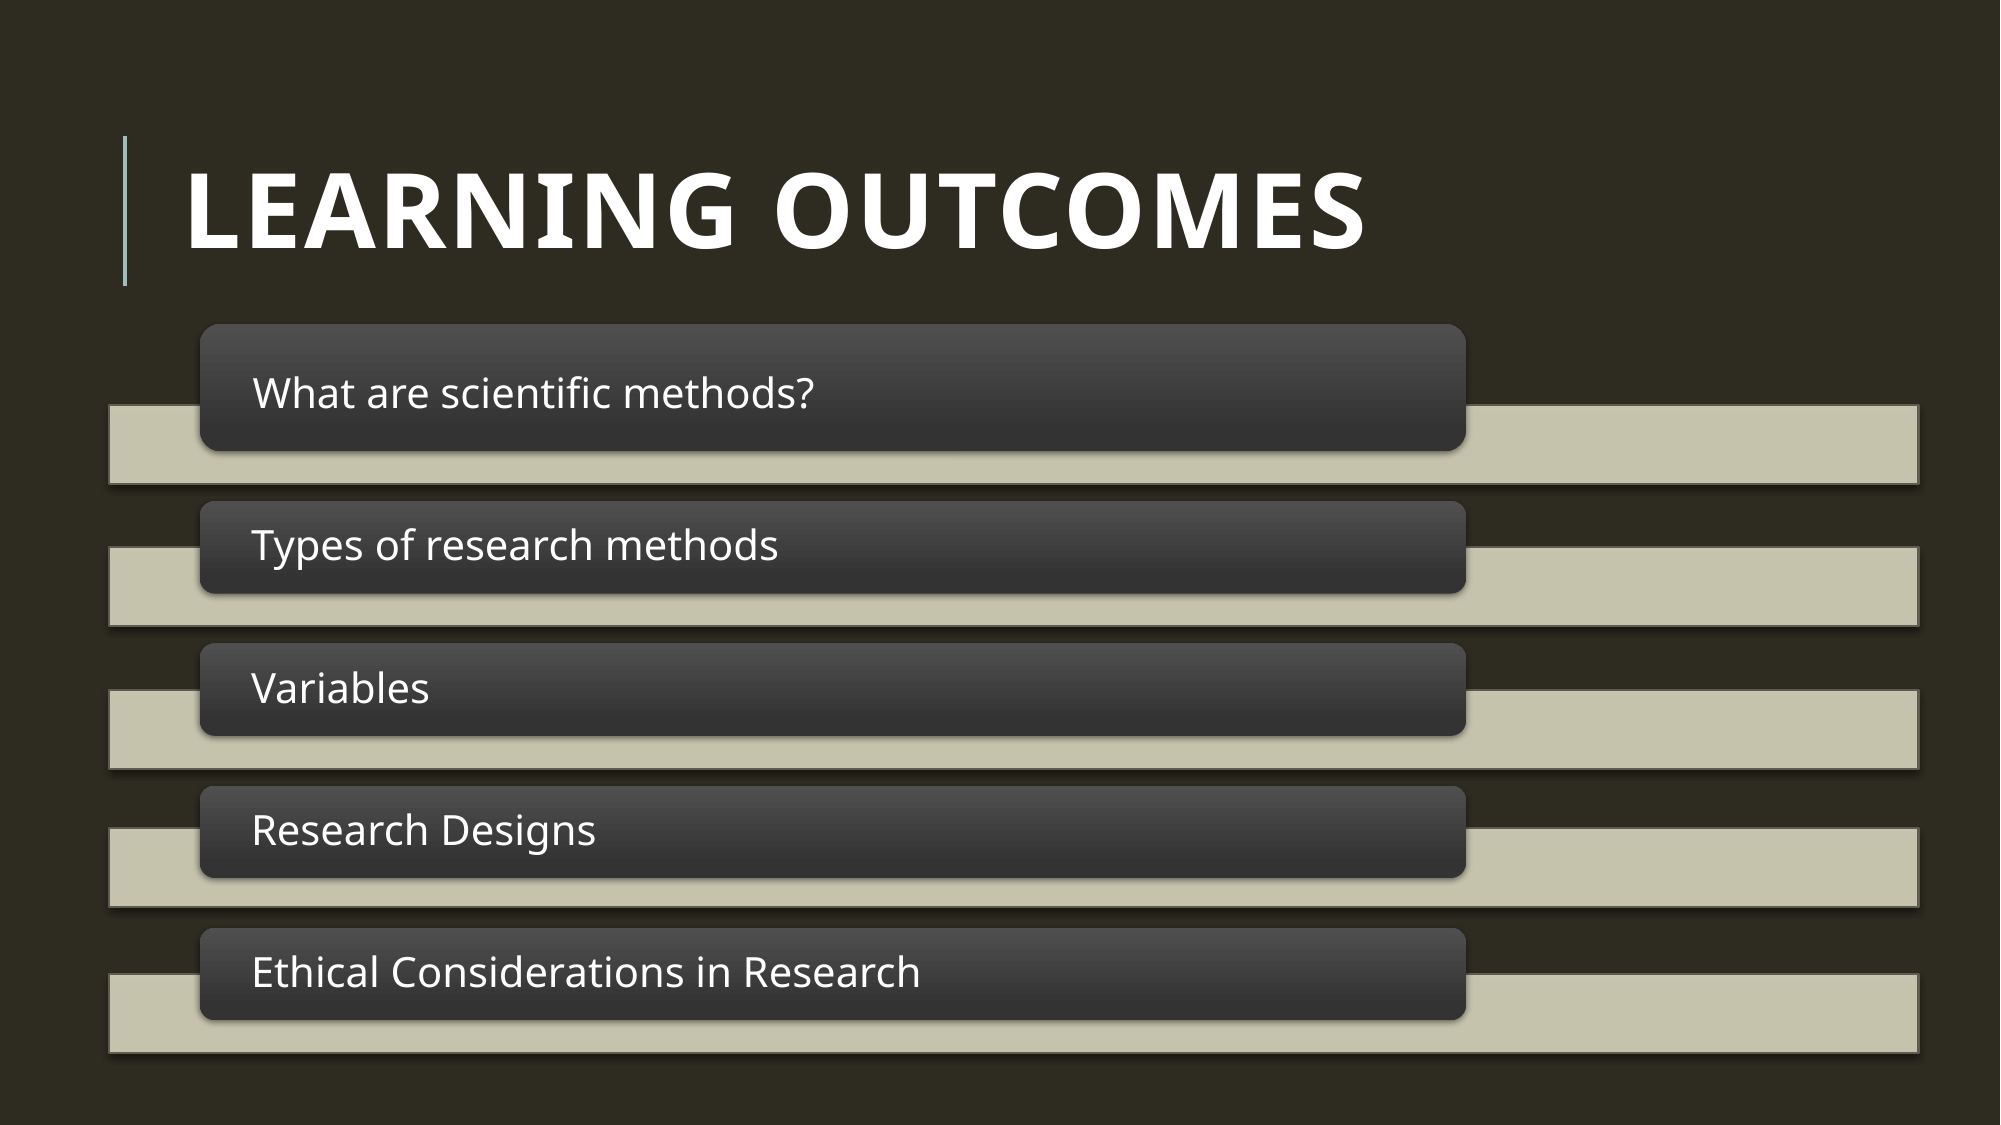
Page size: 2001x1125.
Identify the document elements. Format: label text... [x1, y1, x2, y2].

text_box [108, 323, 1919, 1054]
title LEARNING OUTCOMES [168, 96, 1763, 318]
